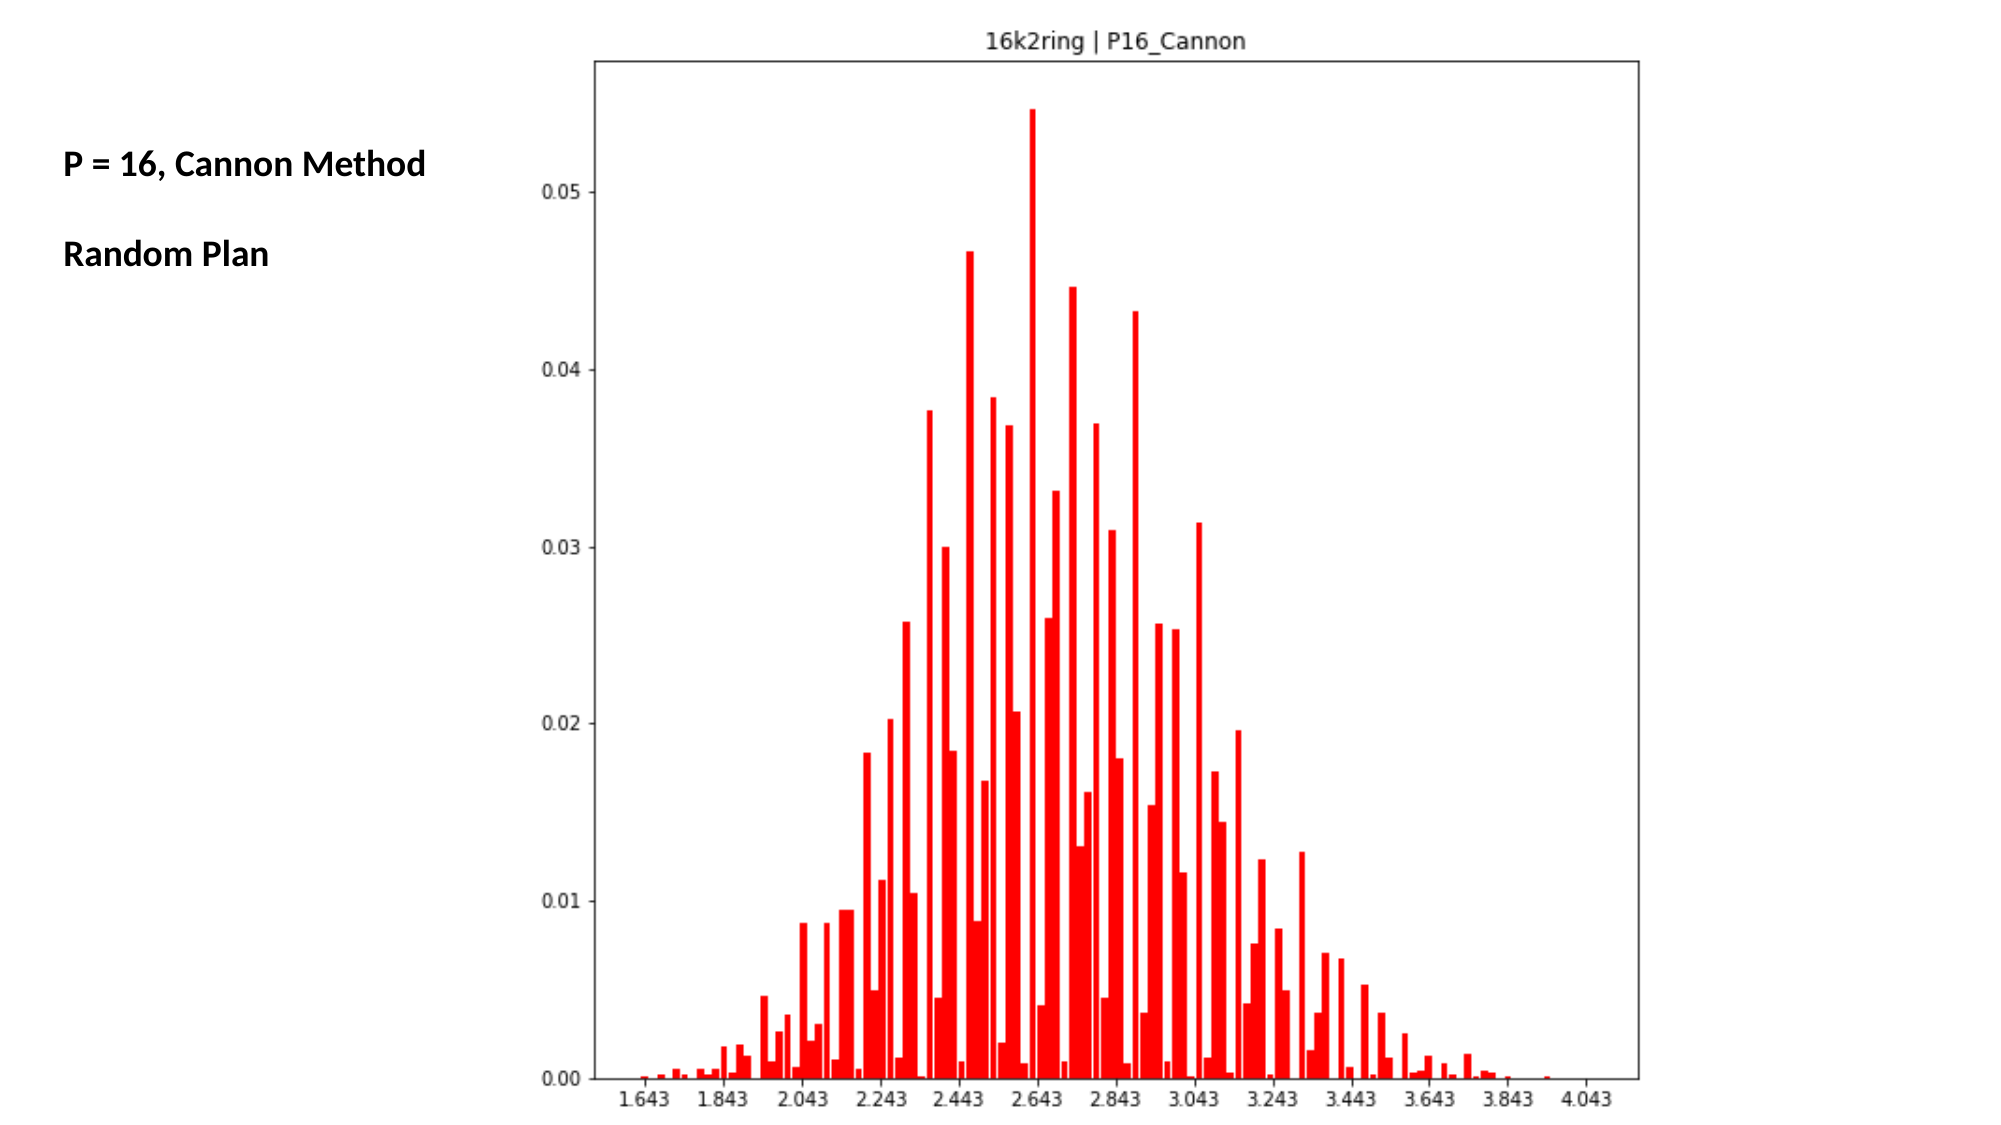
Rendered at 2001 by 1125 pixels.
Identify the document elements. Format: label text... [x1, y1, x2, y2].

text_box P = 16, Cannon Method Random Plan [48, 131, 473, 282]
picture [494, 7, 1655, 1121]
